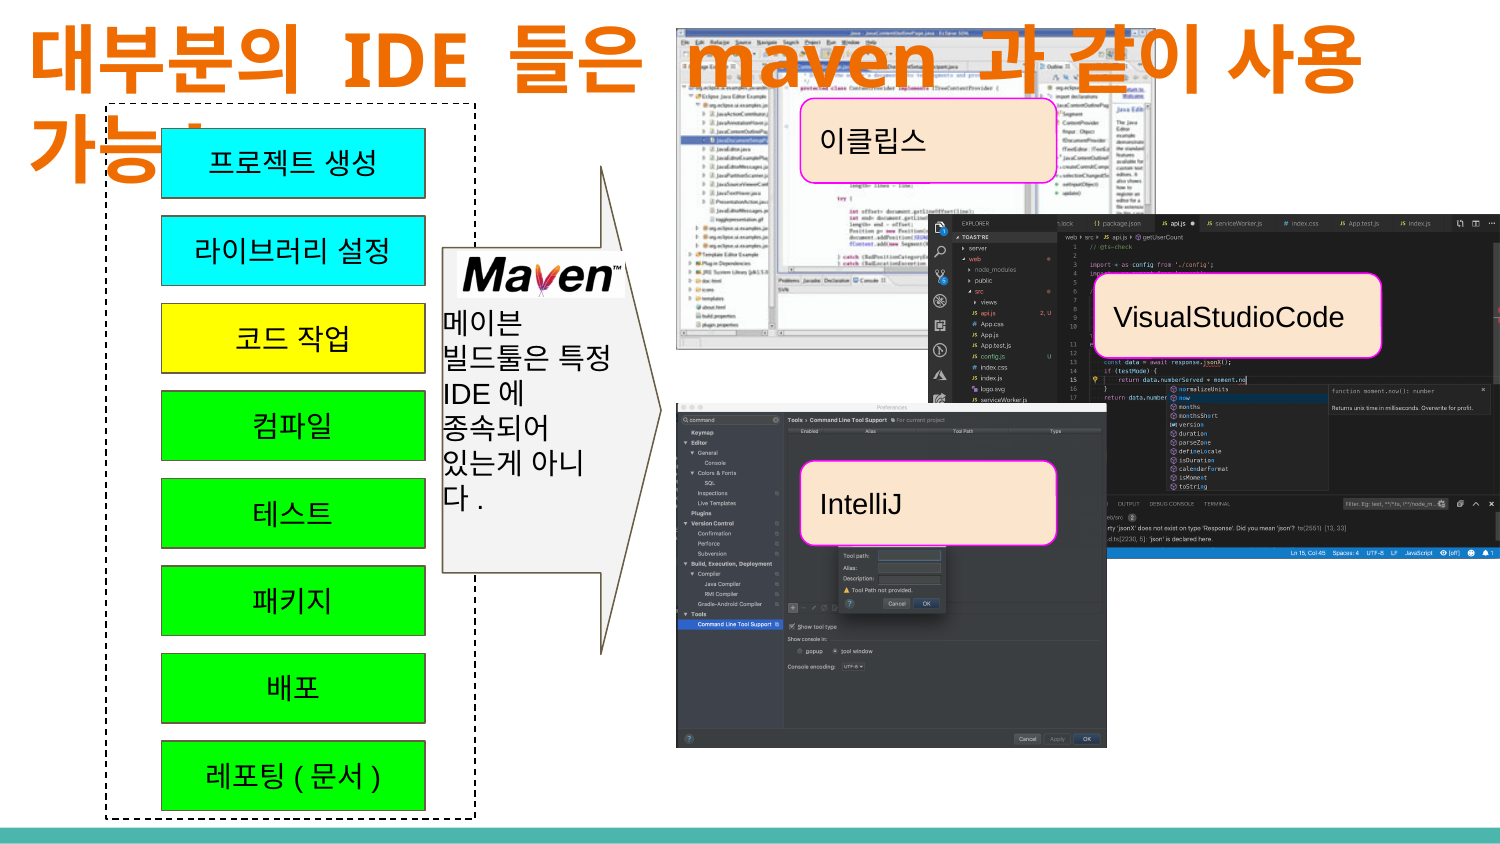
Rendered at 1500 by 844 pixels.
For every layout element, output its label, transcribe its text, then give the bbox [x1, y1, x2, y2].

text_box 프로젝트 생성 [161, 128, 426, 198]
text_box 라이브러리 설정 [161, 216, 426, 286]
picture [675, 28, 1500, 748]
text_box 테스트 [161, 478, 426, 548]
picture [457, 251, 625, 299]
text_box 컴파일 [161, 391, 426, 461]
title 대부분의 IDE 들은 maven 과 같이 사용 가능! [13, 0, 1412, 114]
text_box 배포 [161, 653, 426, 723]
text_box 패키지 [161, 566, 426, 636]
text_box 레포팅(문서) [161, 741, 426, 811]
text_box [105, 114, 476, 820]
text_box 코드 작업 [161, 303, 426, 373]
text_box 메이븐 빌드툴은 특정 IDE에 종속되어 있는게 아니다. [442, 166, 662, 655]
